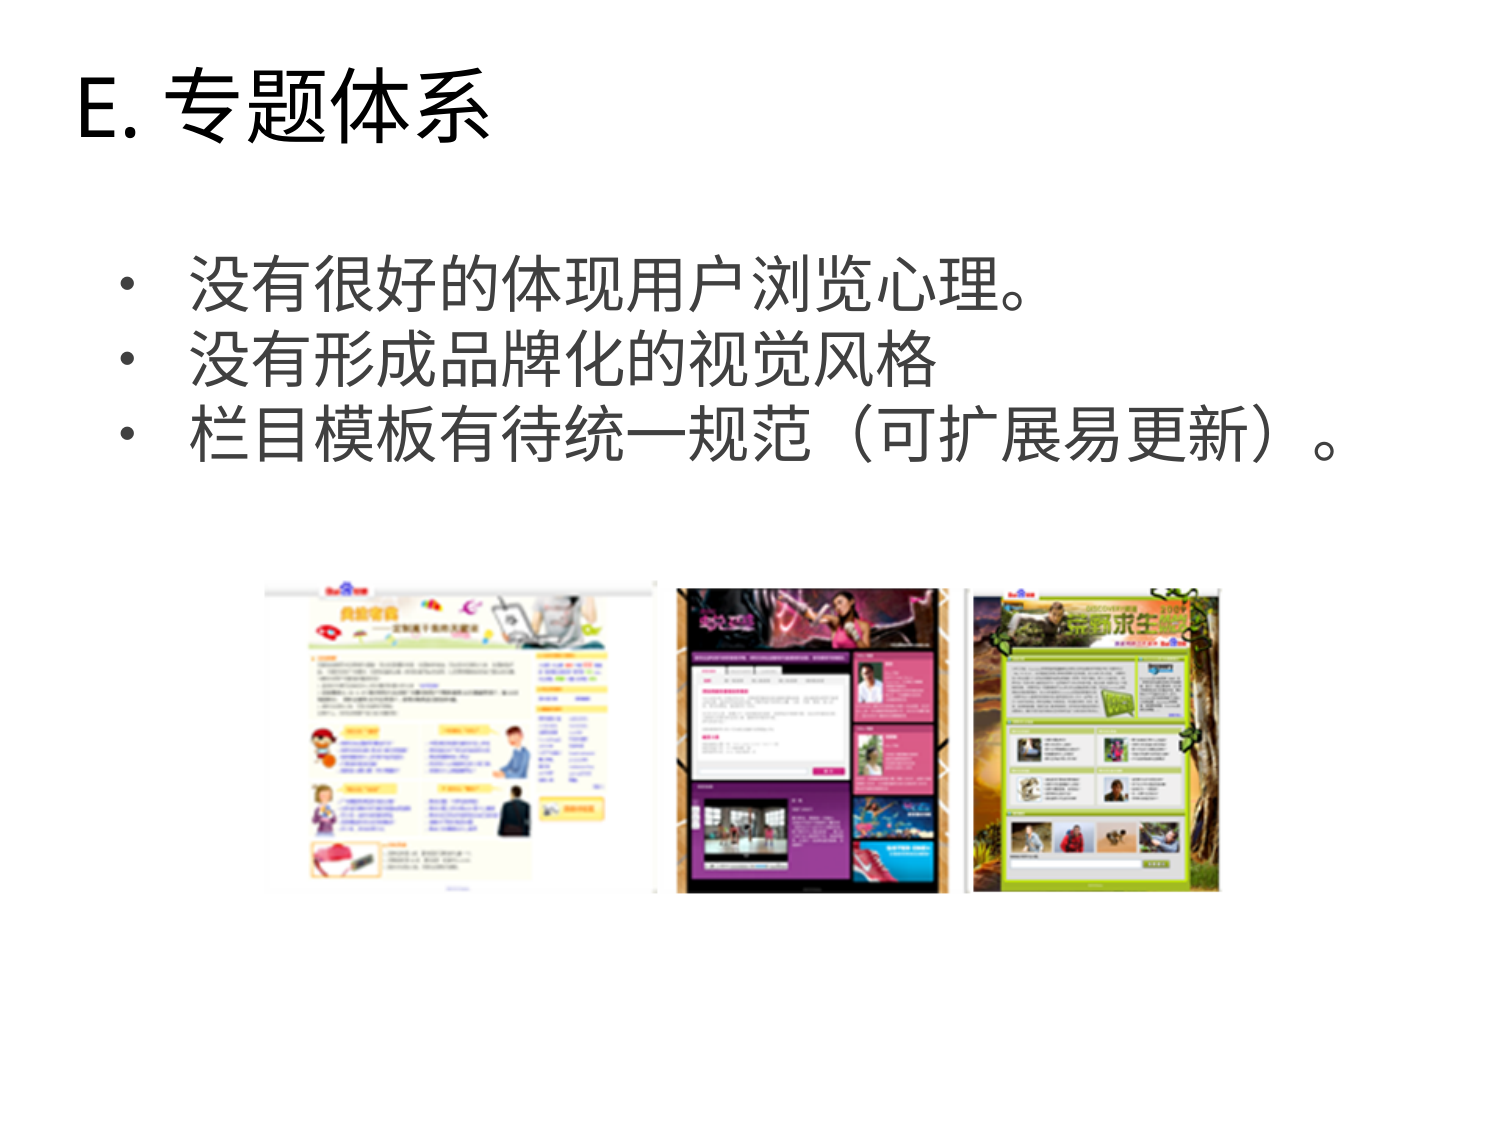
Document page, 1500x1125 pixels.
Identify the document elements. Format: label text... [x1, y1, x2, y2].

text_box • 没有很好的体现用户浏览心理。 • 没有形成品牌化的视觉风格 • 栏目模板有待统一规范（可扩展易更新）。 [81, 238, 1430, 553]
picture [257, 562, 1235, 915]
text_box E.专题体系 [58, 46, 1161, 162]
